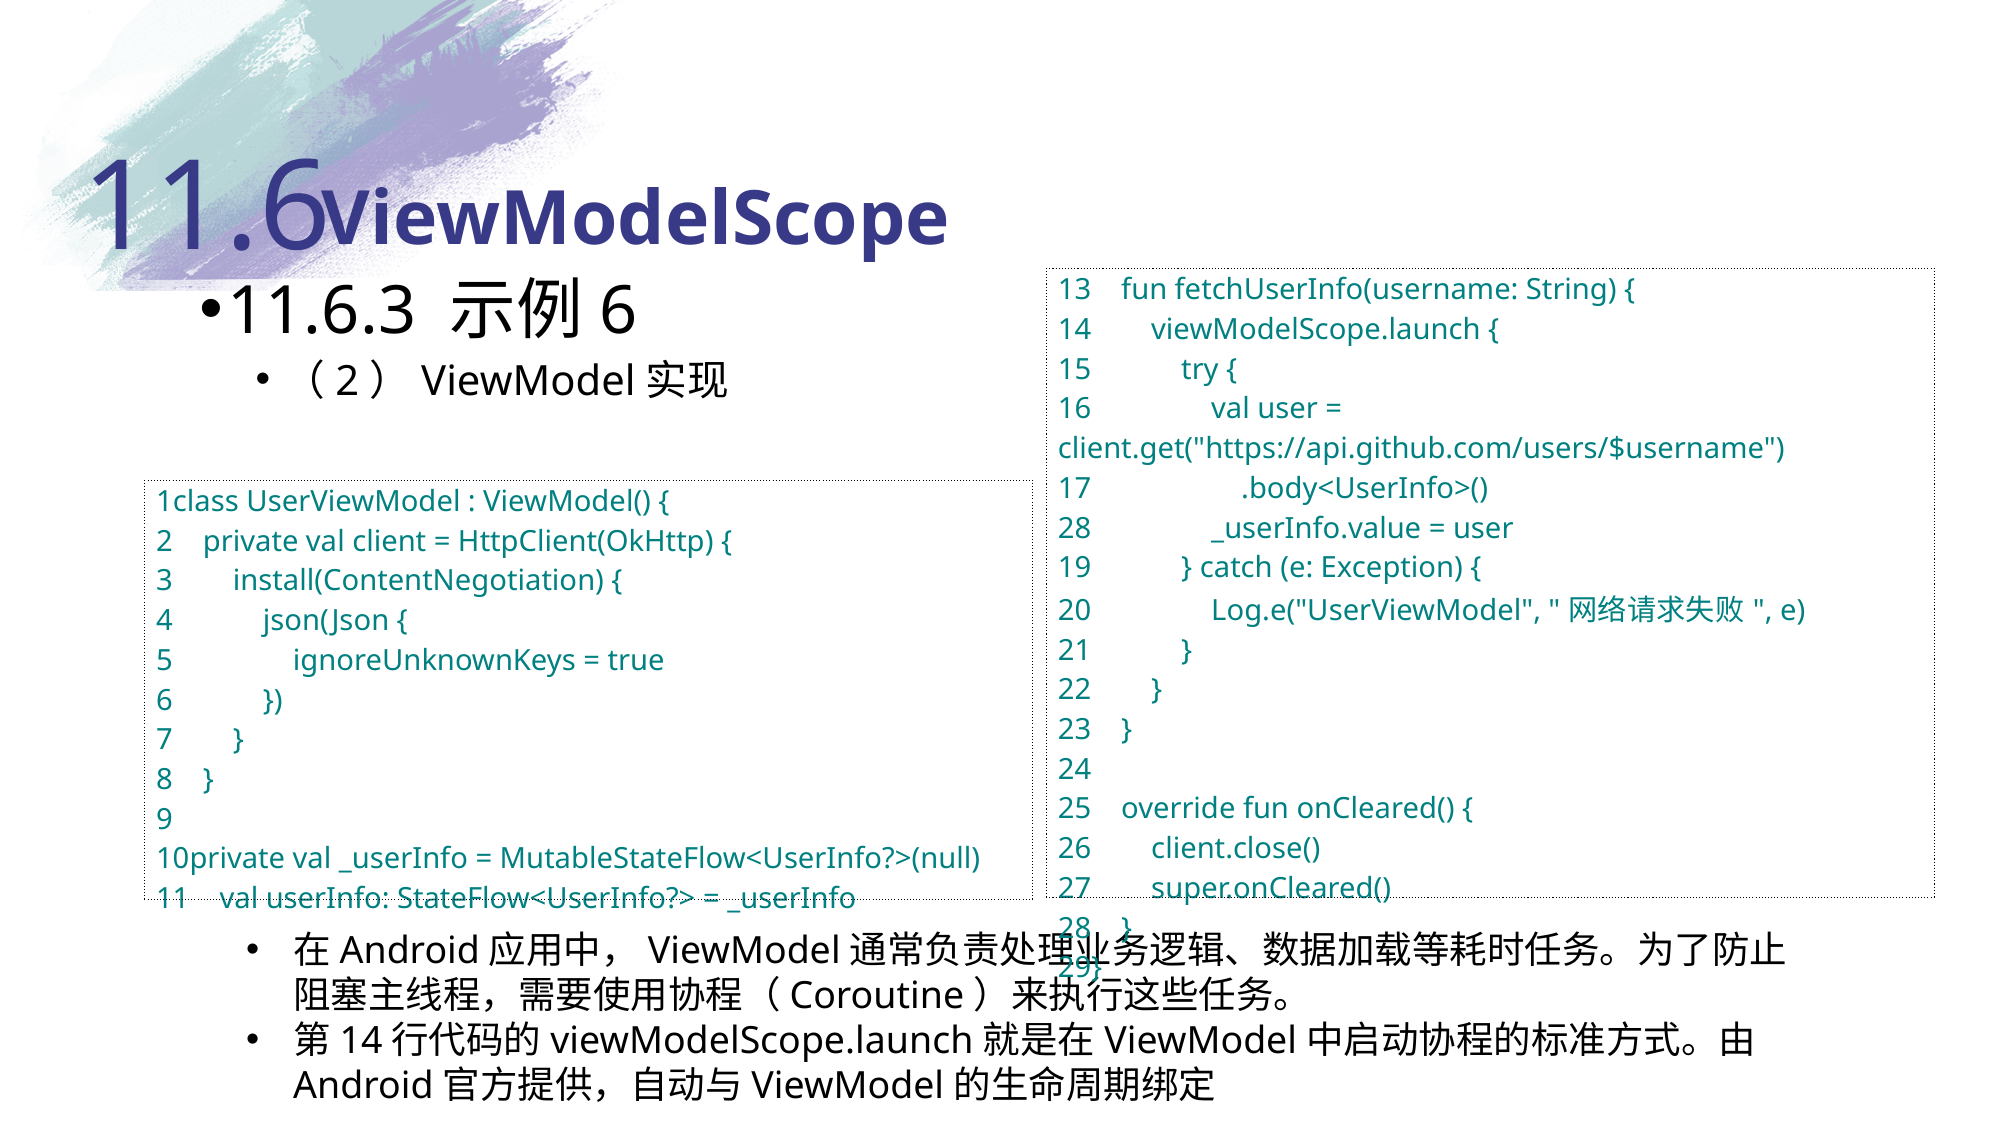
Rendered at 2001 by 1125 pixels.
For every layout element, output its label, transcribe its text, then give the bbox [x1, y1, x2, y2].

table_header 13 fun fetchUserInfo(username: String) { 14 viewModelScope.launch { 5 try { 16 val user = client.get("https://api.github.com/users/$username") 17 .body<UserInfo>() 8 _userInfo.value = user 19 } catch (e: Exception) { 20 Log.e("UserViewModel", "网络请求失败", e) 21 } 22 } 23 } 24 25 override fun onCleared() { 26 client.close() 27 super.onCleared() 28 } 29} [1047, 268, 1934, 898]
table_header class UserViewModel : ViewModel() { private val client = HttpClient(OkHttp) { install(ContentNegotiation) { json(Json { ignoreUnknownKeys = true }) } } private val _userInfo = MutableStateFlow<UserInfo?>(null) val userInfo: StateFlow<UserInfo?> = _userInfo [145, 480, 1033, 908]
text_box ViewModelScope [684, 162, 1033, 268]
text_box 11.6.3 示例6 （2）ViewModel实现 [143, 297, 1047, 474]
picture [0, 0, 684, 291]
text_box 在Android应用中，ViewModel通常负责处理业务逻辑、数据加载等耗时任务。为了防止阻塞主线程，需要使用协程（Coroutine）来执行这些任务。 第14行代码的viewModelScope.launch就是在ViewModel中启动协程的标准方式。由 Android官方提供，自动与ViewModel的生命周期绑定 [231, 919, 1806, 1108]
